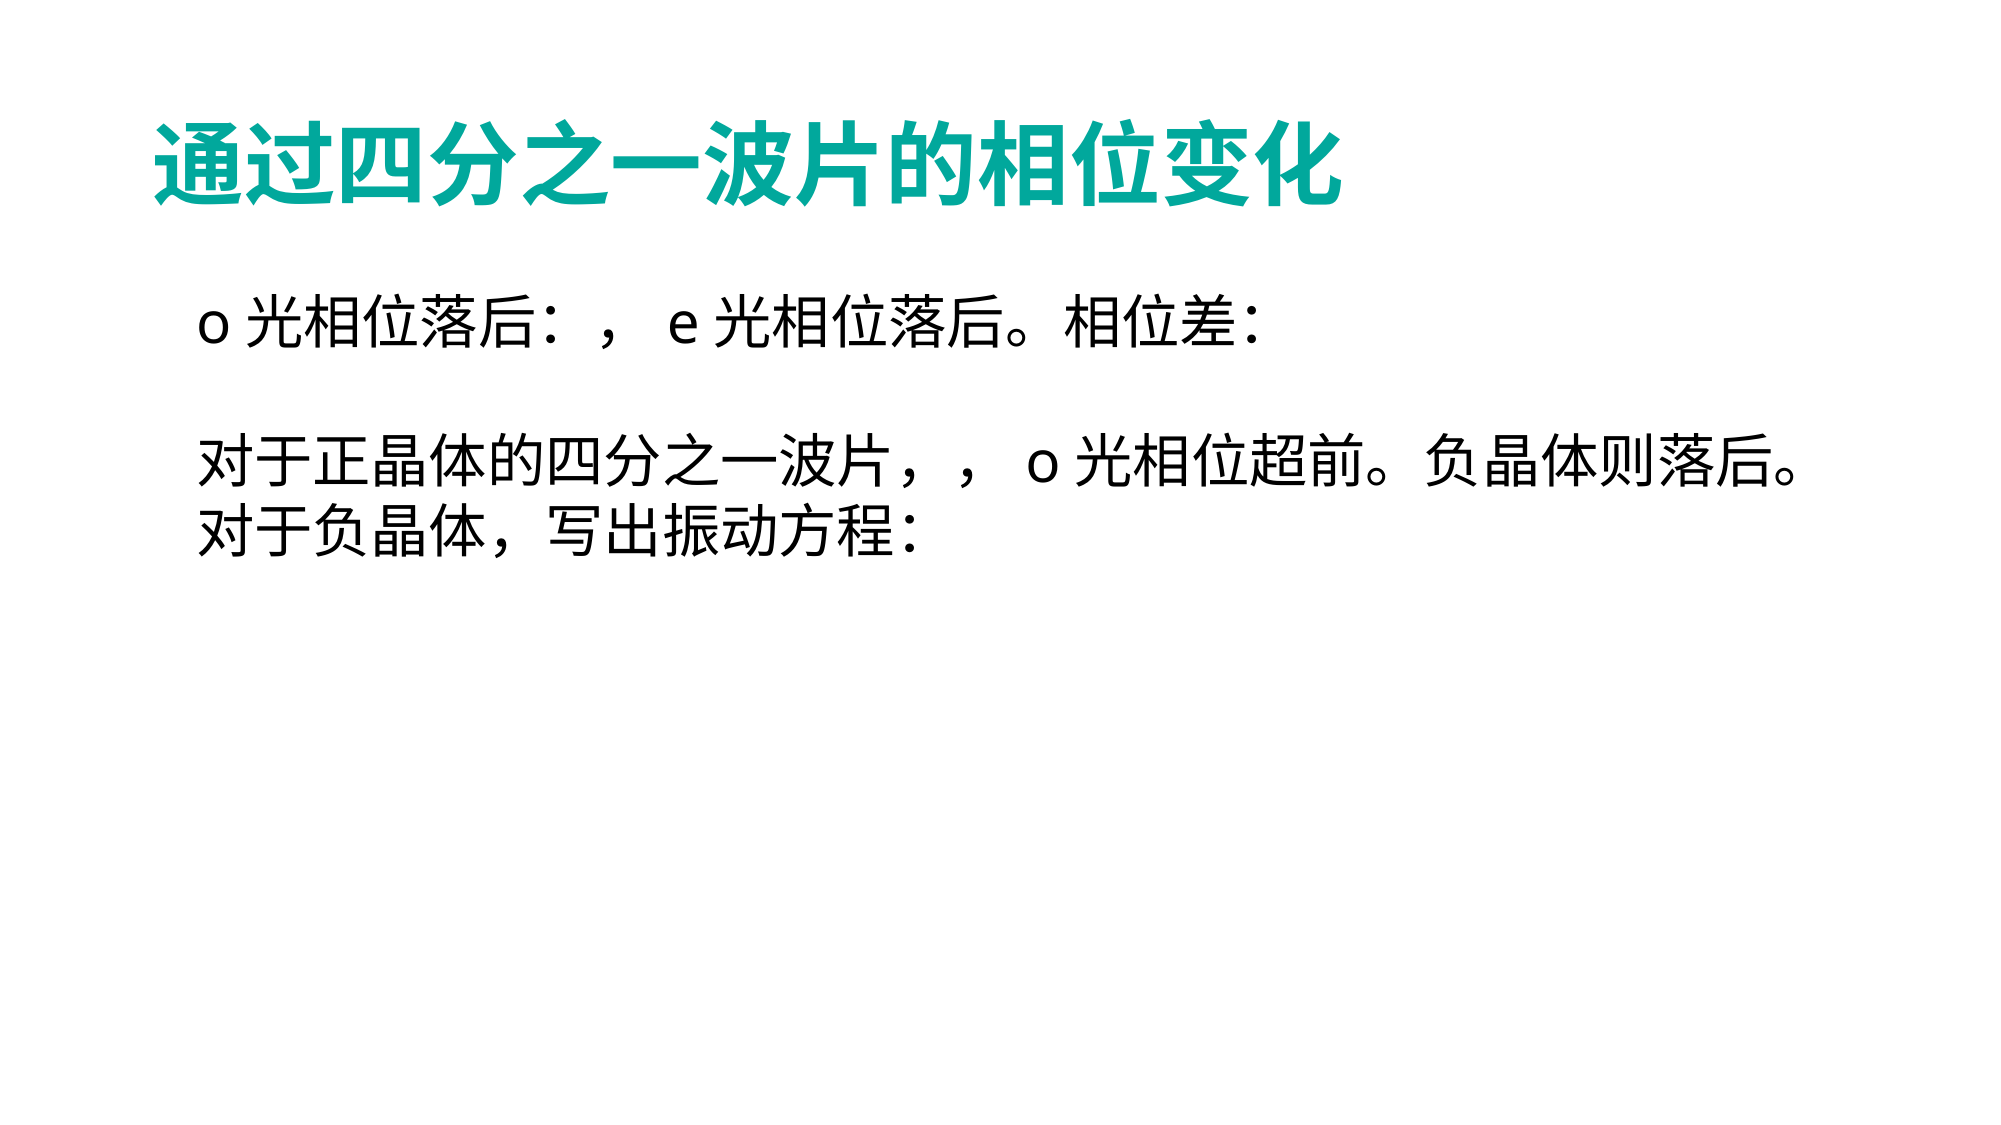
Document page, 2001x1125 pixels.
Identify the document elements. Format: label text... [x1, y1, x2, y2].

title 通过四分之一波片的相位变化 [137, 59, 1863, 278]
